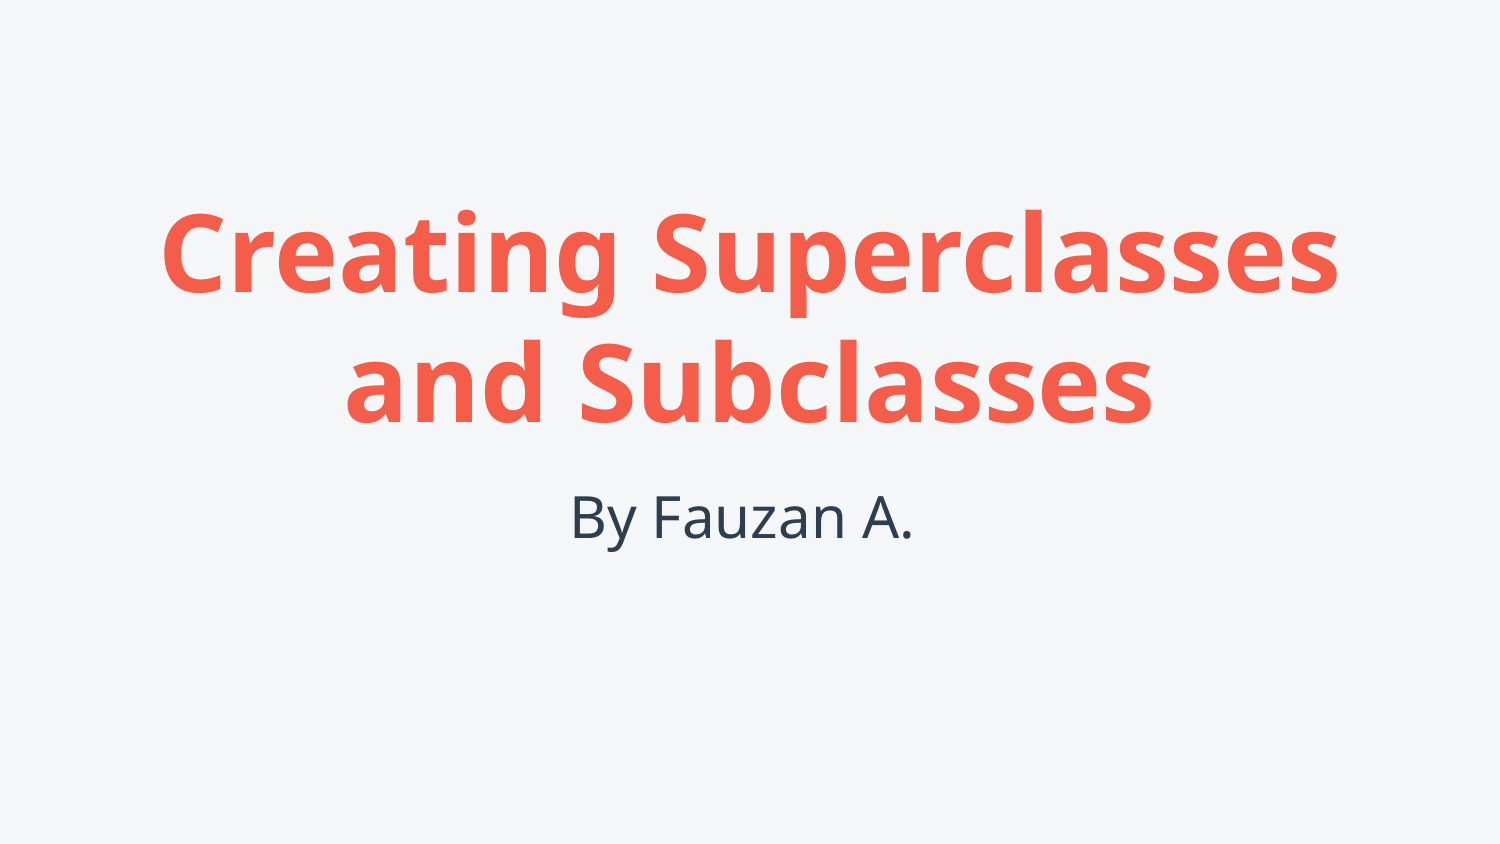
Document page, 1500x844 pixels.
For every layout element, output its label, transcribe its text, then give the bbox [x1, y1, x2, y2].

title Creating Superclasses and Subclasses [51, 122, 1449, 459]
subtitle By Fauzan A. [51, 464, 1449, 595]
